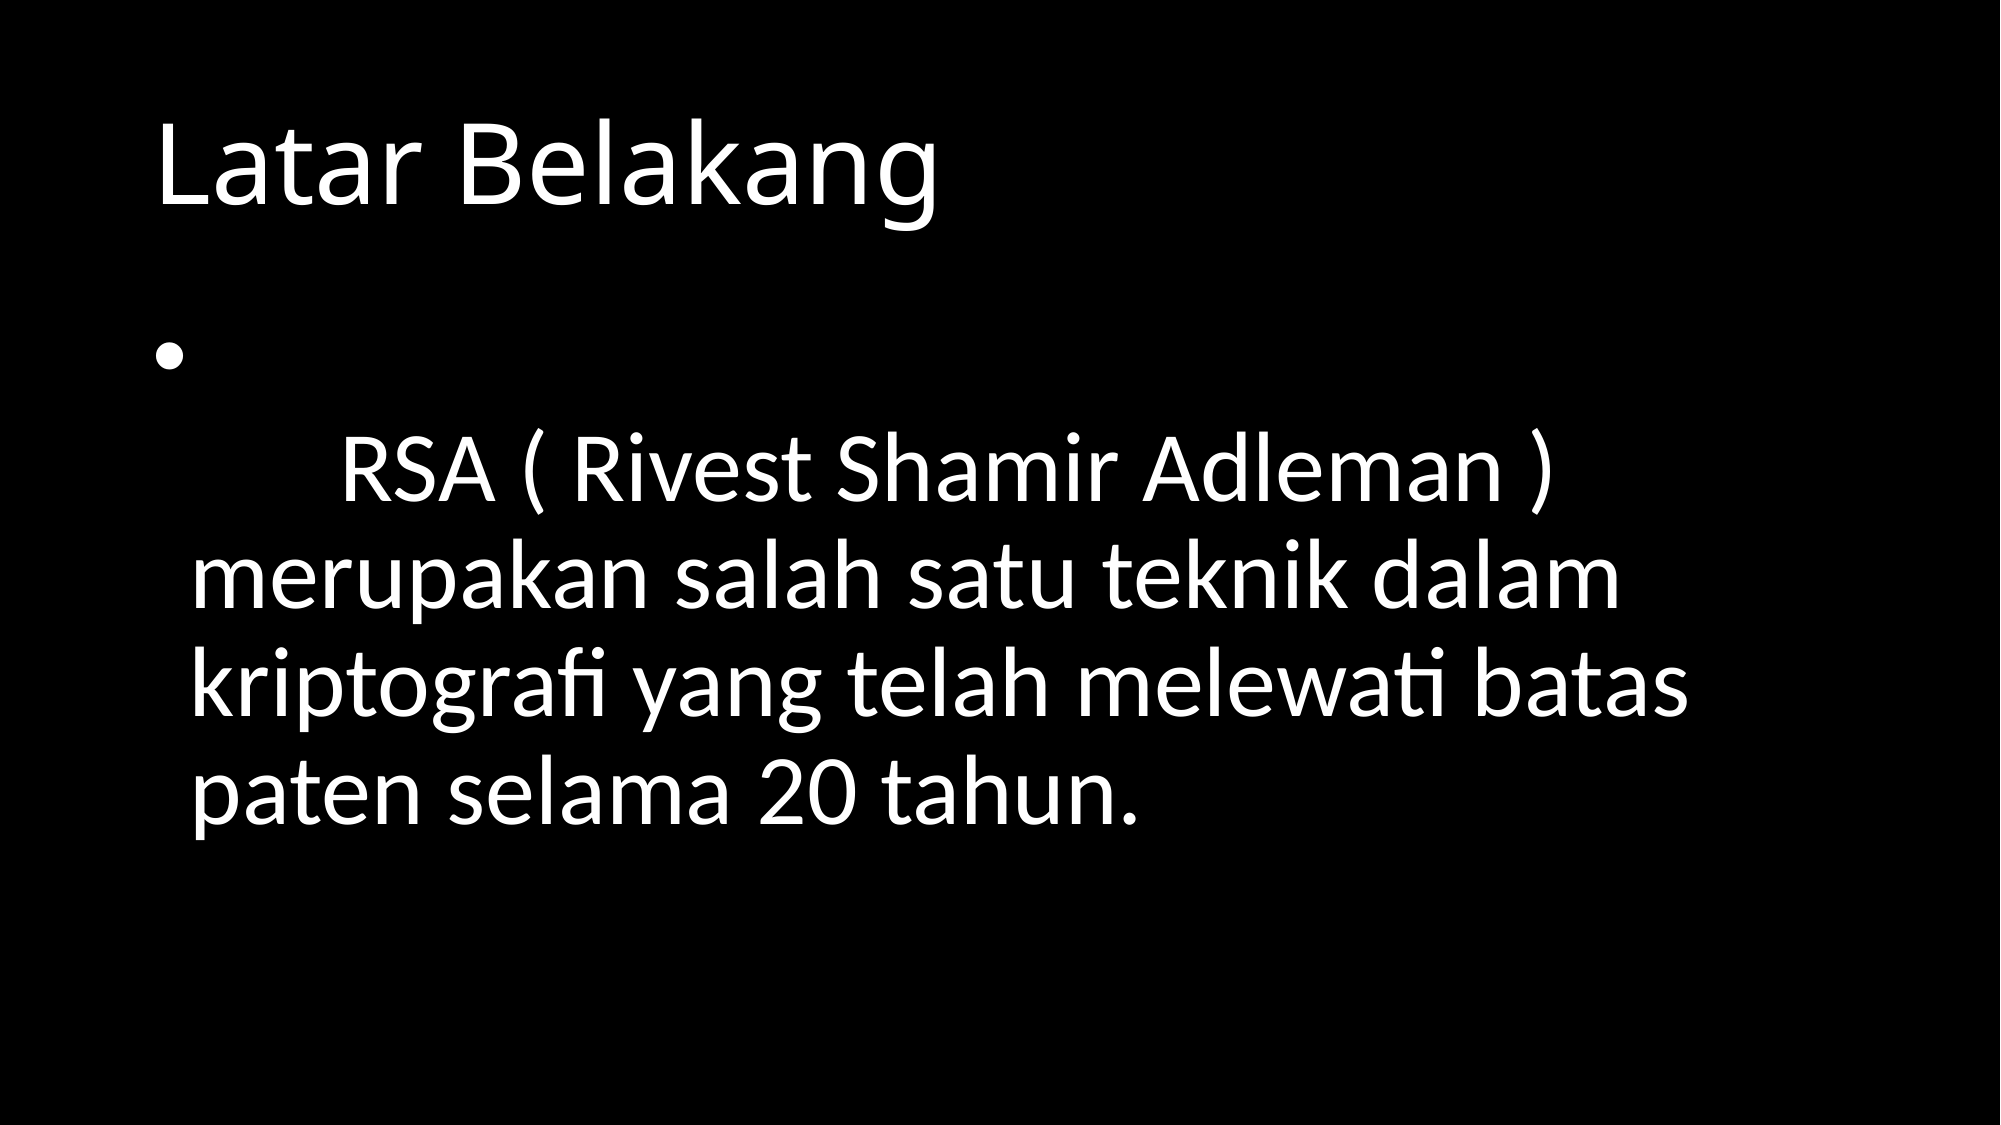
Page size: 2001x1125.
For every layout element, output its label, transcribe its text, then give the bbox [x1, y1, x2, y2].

title Latar Belakang [137, 59, 1863, 278]
list RSA ( Rivest Shamir Adleman ) merupakan salah satu teknik dalam kriptografi yang telah melewati batas paten selama 20 tahun. [137, 299, 1863, 1014]
